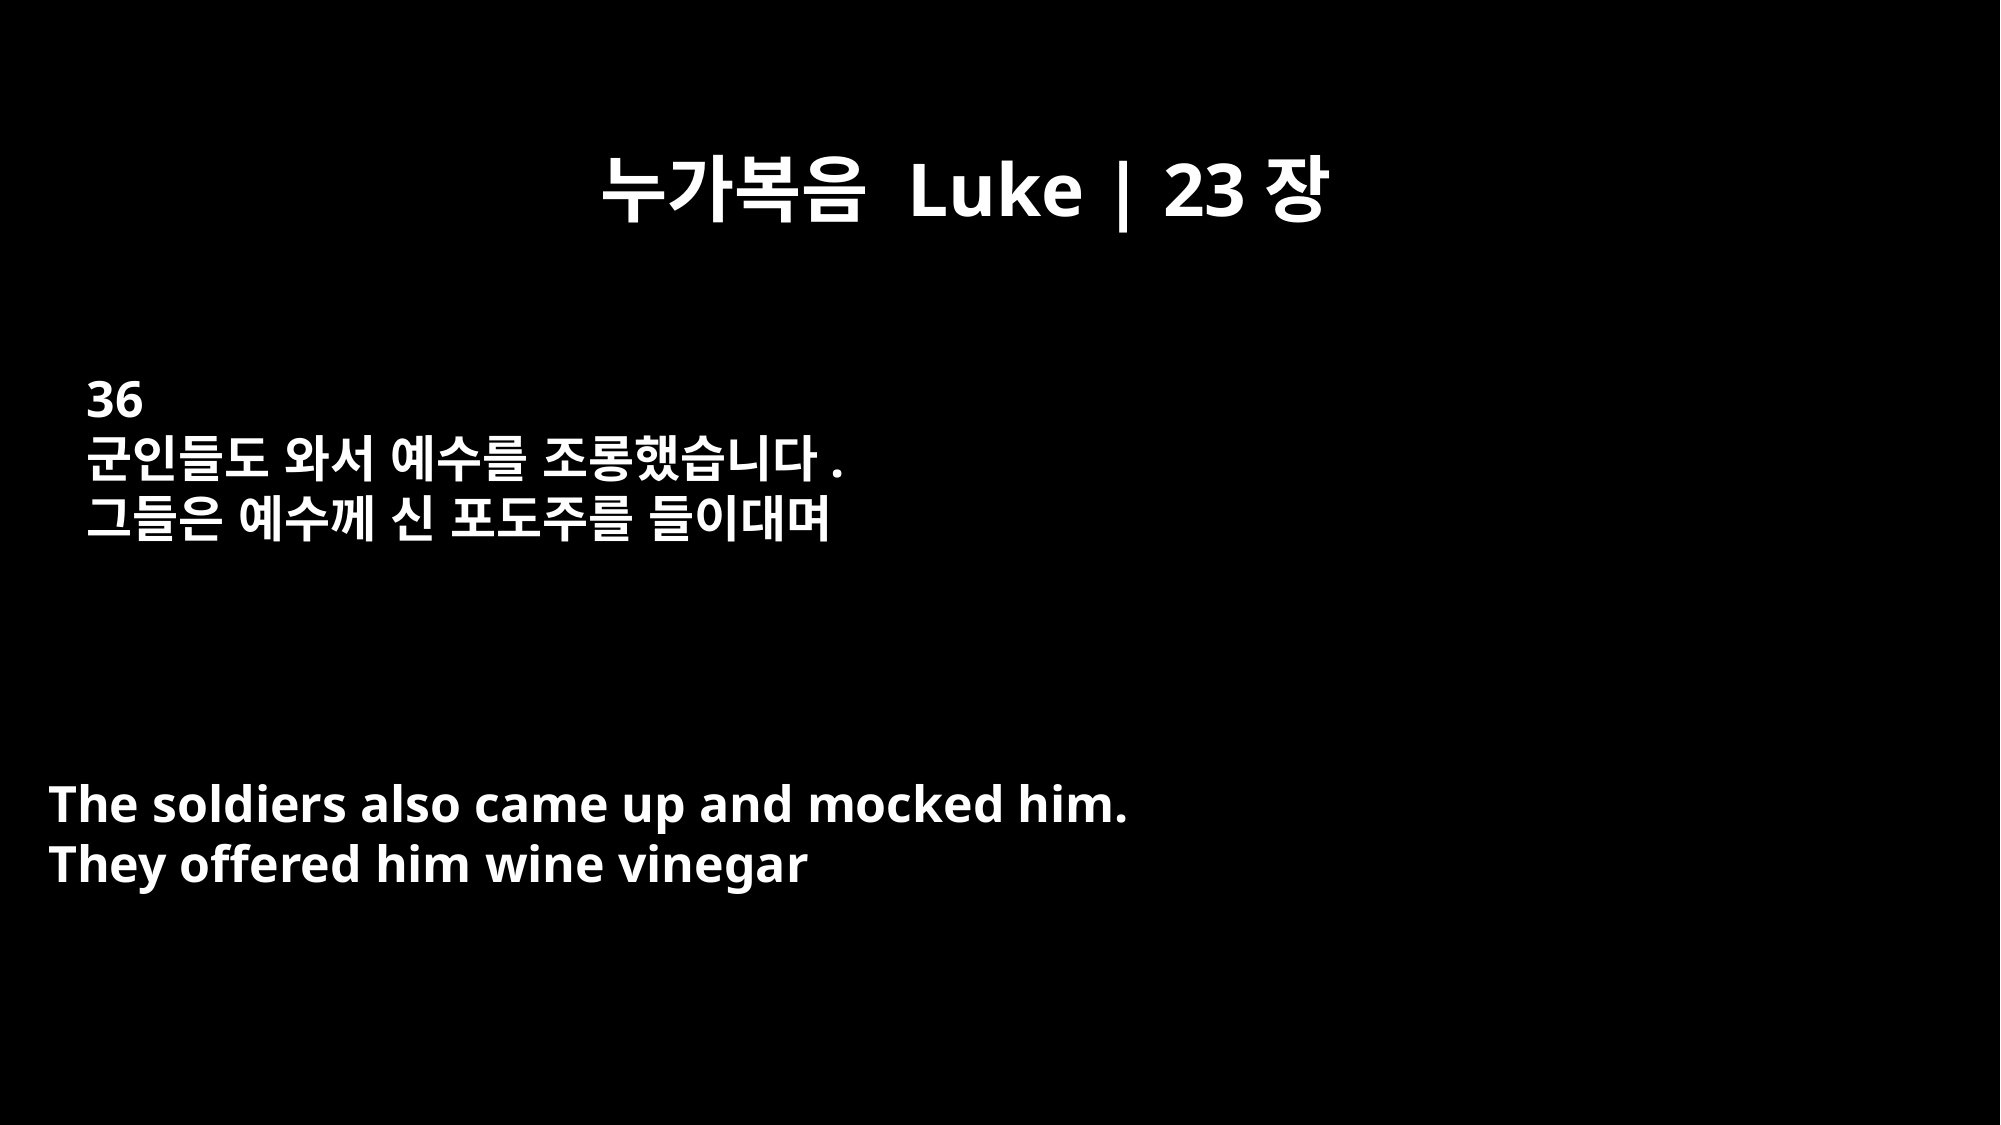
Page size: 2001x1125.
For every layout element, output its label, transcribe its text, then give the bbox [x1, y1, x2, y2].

text_box The soldiers also came up and mocked him. They offered him wine vinegar [33, 764, 1158, 900]
text_box 누가복음 Luke | 23장 [585, 136, 1347, 239]
text_box 36 군인들도 와서 예수를 조롱했습니다. 그들은 예수께 신 포도주를 들이대며 [71, 359, 873, 555]
